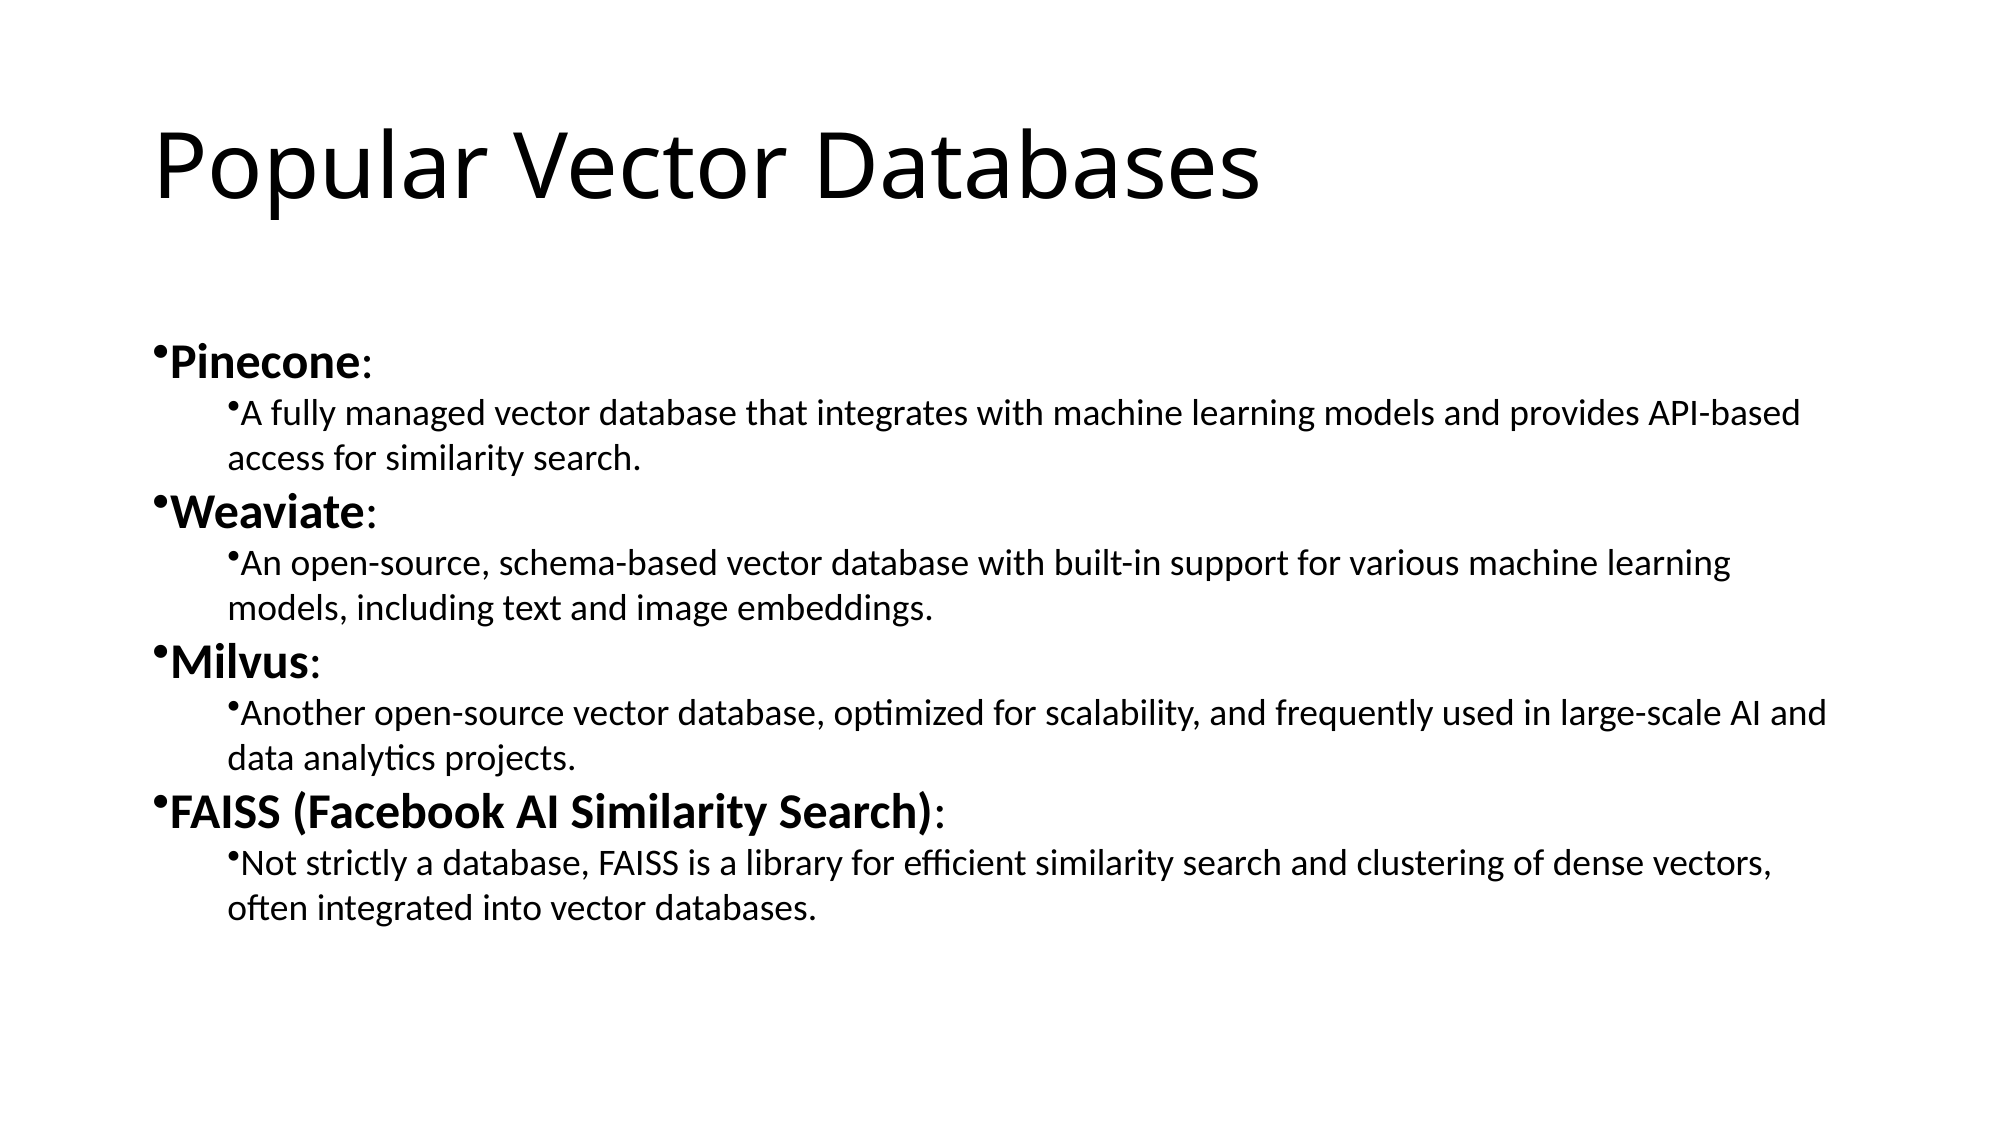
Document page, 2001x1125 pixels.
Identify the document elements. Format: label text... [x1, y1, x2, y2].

list Pinecone: A fully managed vector database that integrates with machine learning models and provides API-based access for similarity search. Weaviate: An open-source, schema-based vector database with built-in support for various machine learning models, including text and image embeddings. Milvus: Another open-source vector database, optimized for scalability, and frequently used in large-scale AI and data analytics projects. FAISS (Facebook AI Similarity Search): Not strictly a database, FAISS is a library for efficient similarity search and clustering of dense vectors, often integrated into vector databases. [137, 320, 1863, 996]
title Popular Vector Databases [137, 59, 1863, 278]
